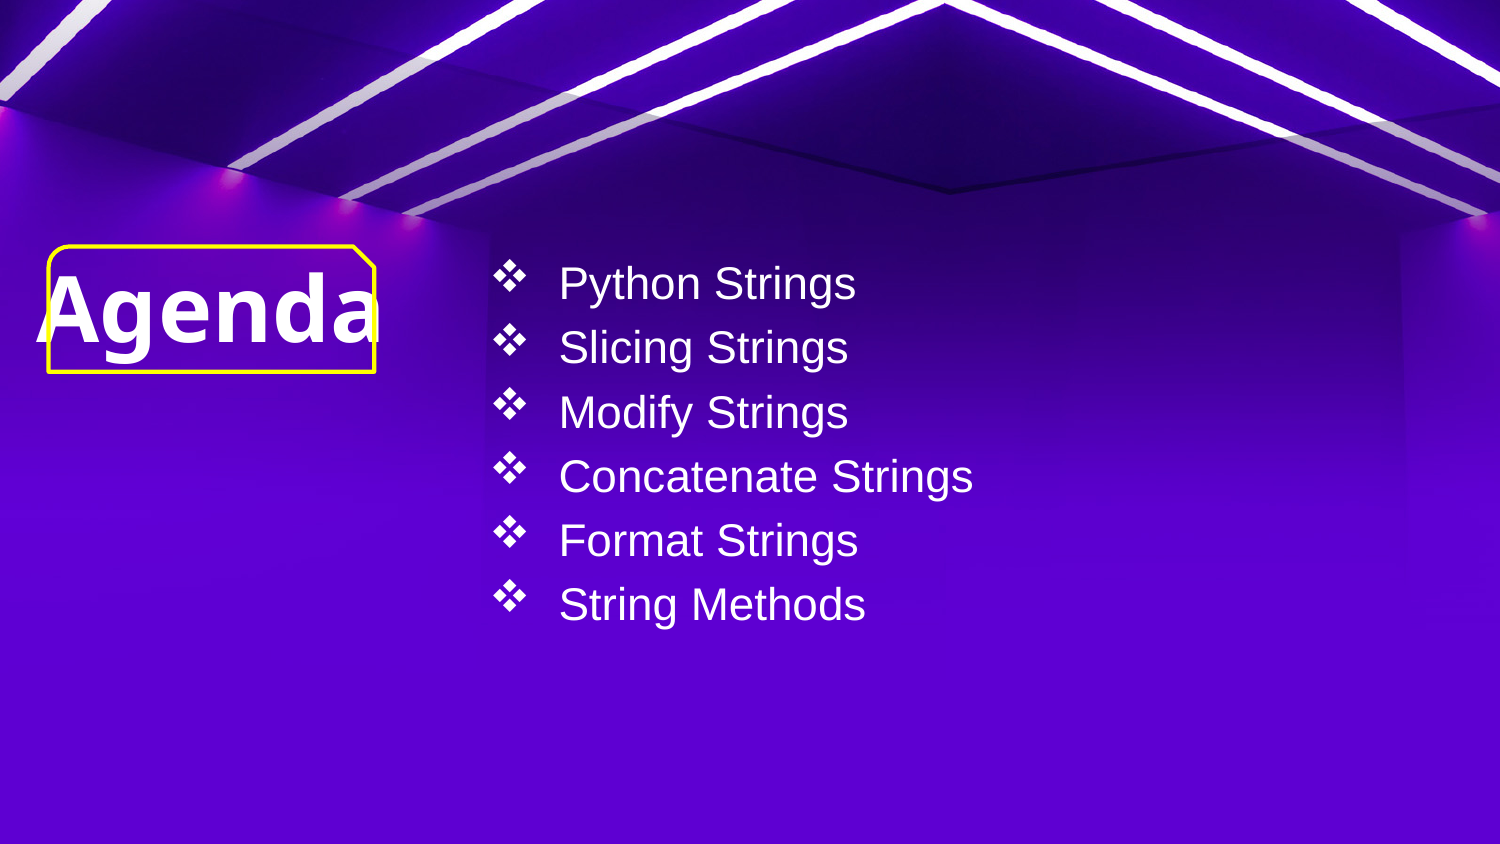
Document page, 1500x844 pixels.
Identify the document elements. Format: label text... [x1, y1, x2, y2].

text_box [46, 244, 377, 374]
title Agenda [0, 240, 574, 372]
list Python Strings Slicing Strings Modify Strings Concatenate Strings Format Strings String Methods [474, 246, 1352, 757]
picture [0, 0, 1500, 844]
